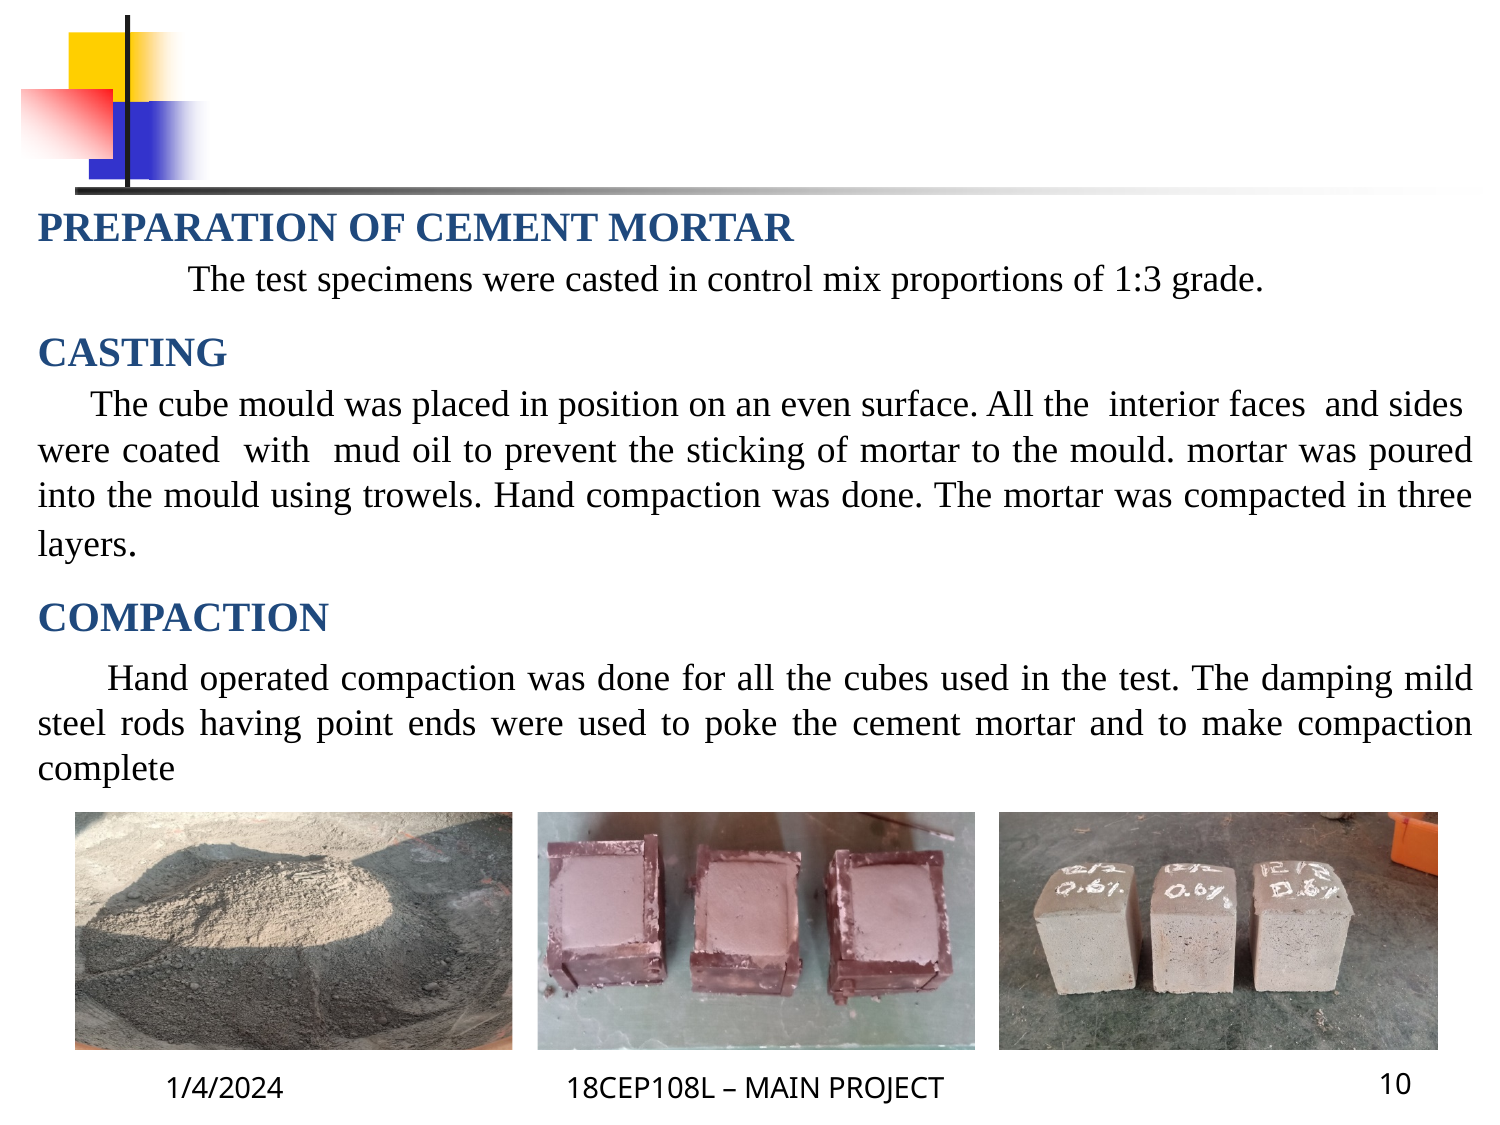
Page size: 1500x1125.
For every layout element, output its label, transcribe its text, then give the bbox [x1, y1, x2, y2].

footer 18CEP108L – MAIN PROJECT [563, 1070, 1012, 1108]
picture [131, 32, 210, 180]
picture [75, 187, 1500, 195]
picture [74, 812, 513, 1051]
picture [21, 89, 113, 159]
list PREPARATION OF CEMENT MORTAR The test specimens were casted in control mix proportions of 1:3 grade. CASTING The cube mould was placed in position on an even surface. All the interior faces and sides were coated with mud oil to prevent the sticking of mortar to the mould. mortar was poured into the mould using trowels. Hand compaction was done. The mortar was compacted in three layers. COMPACTION Hand operated compaction was done for all the cubes used in the test. The damping mild steel rods having point ends were used to poke the cement mortar and to make compaction complete [37, 200, 1475, 857]
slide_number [162, 1070, 310, 1105]
picture [537, 812, 976, 1051]
picture [999, 812, 1438, 1051]
slide_number 10 [1372, 1070, 1417, 1108]
